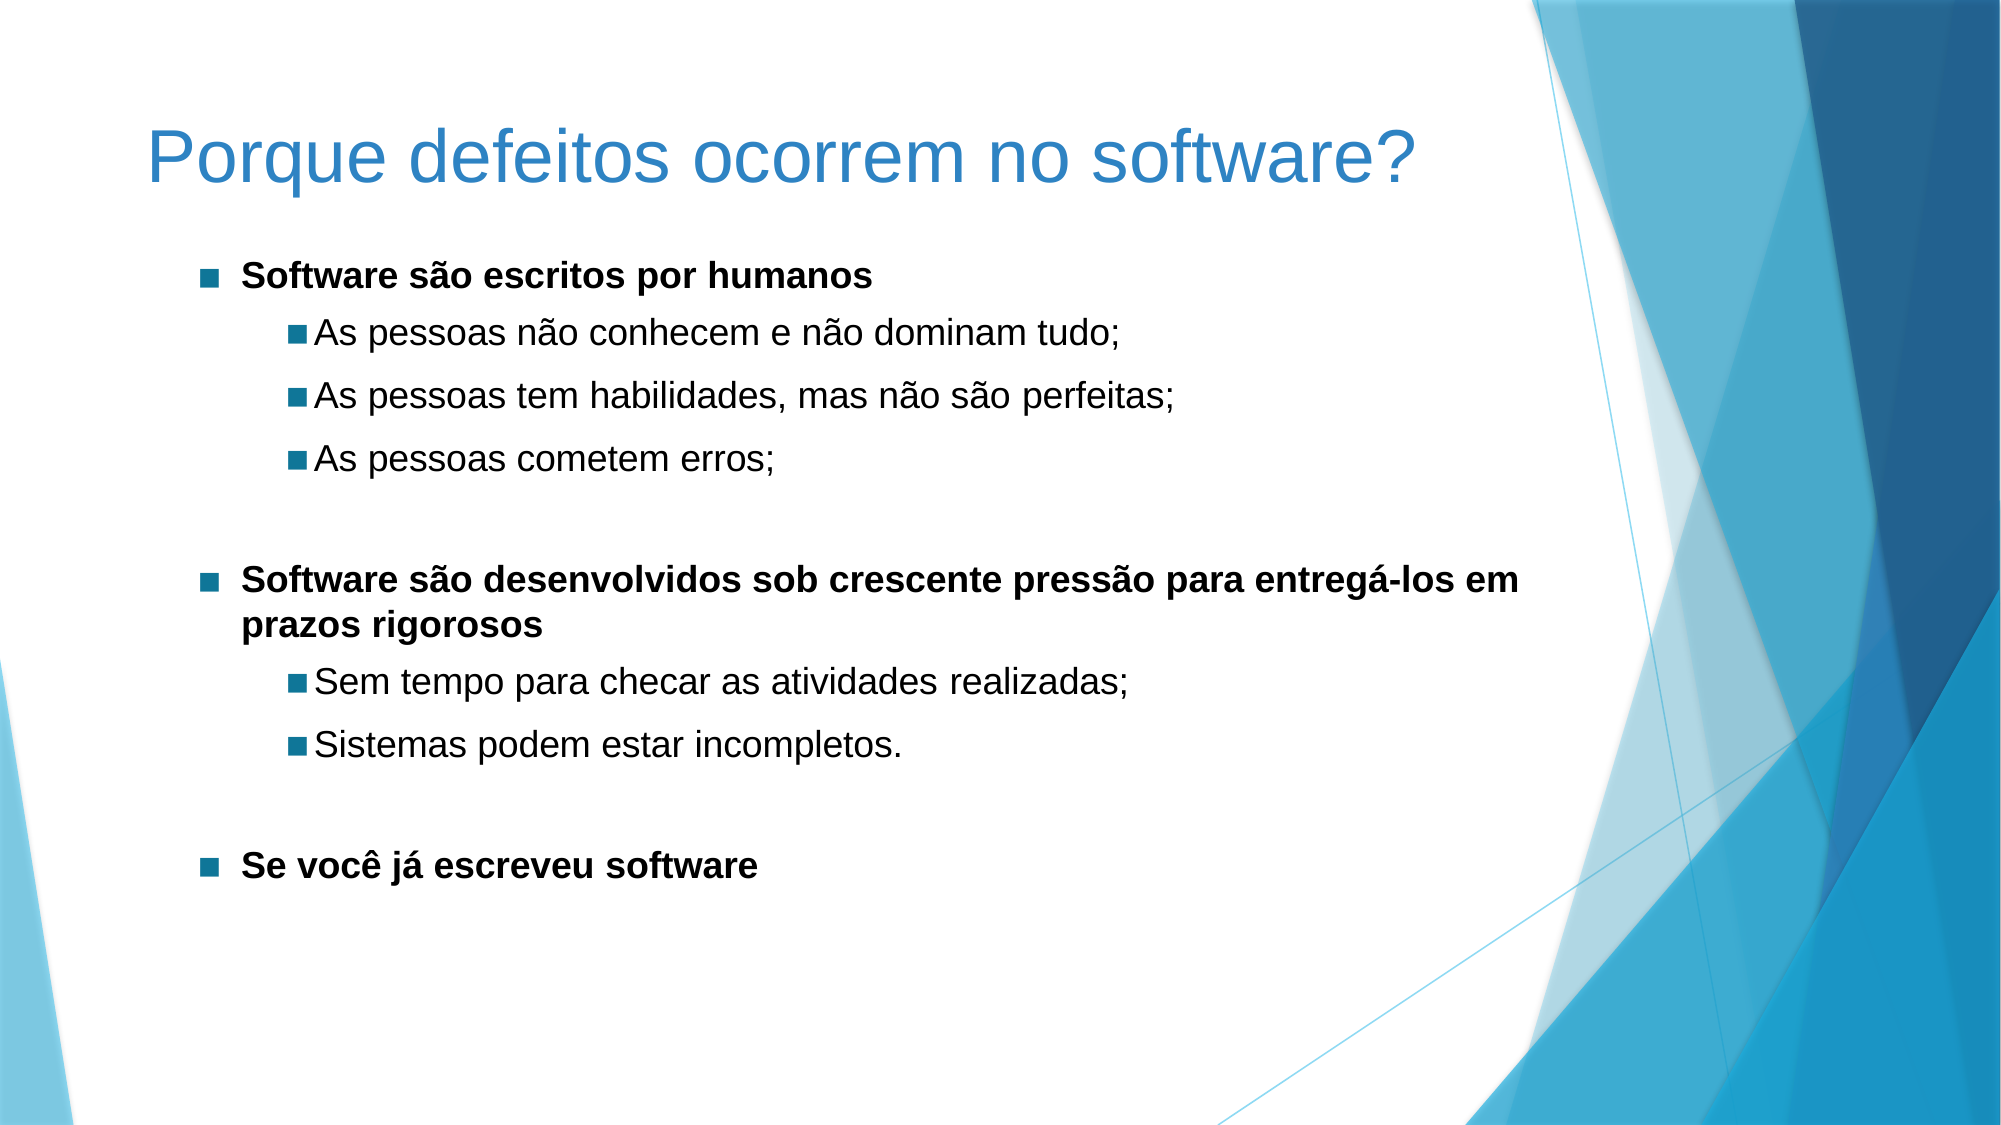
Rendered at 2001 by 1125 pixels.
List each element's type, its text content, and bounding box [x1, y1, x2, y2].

text_box Software são escritos por humanos As pessoas não conhecem e não dominam tudo; As pessoas tem habilidades, mas não são perfeitas; As pessoas cometem erros; Software são desenvolvidos sob crescente pressão para entregá-los em prazos rigorosos Sem tempo para checar as atividades realizadas; Sistemas podem estar incompletos. Se você já escreveu software [194, 251, 1552, 887]
title Porque defeitos ocorrem no software? [111, 99, 1522, 317]
